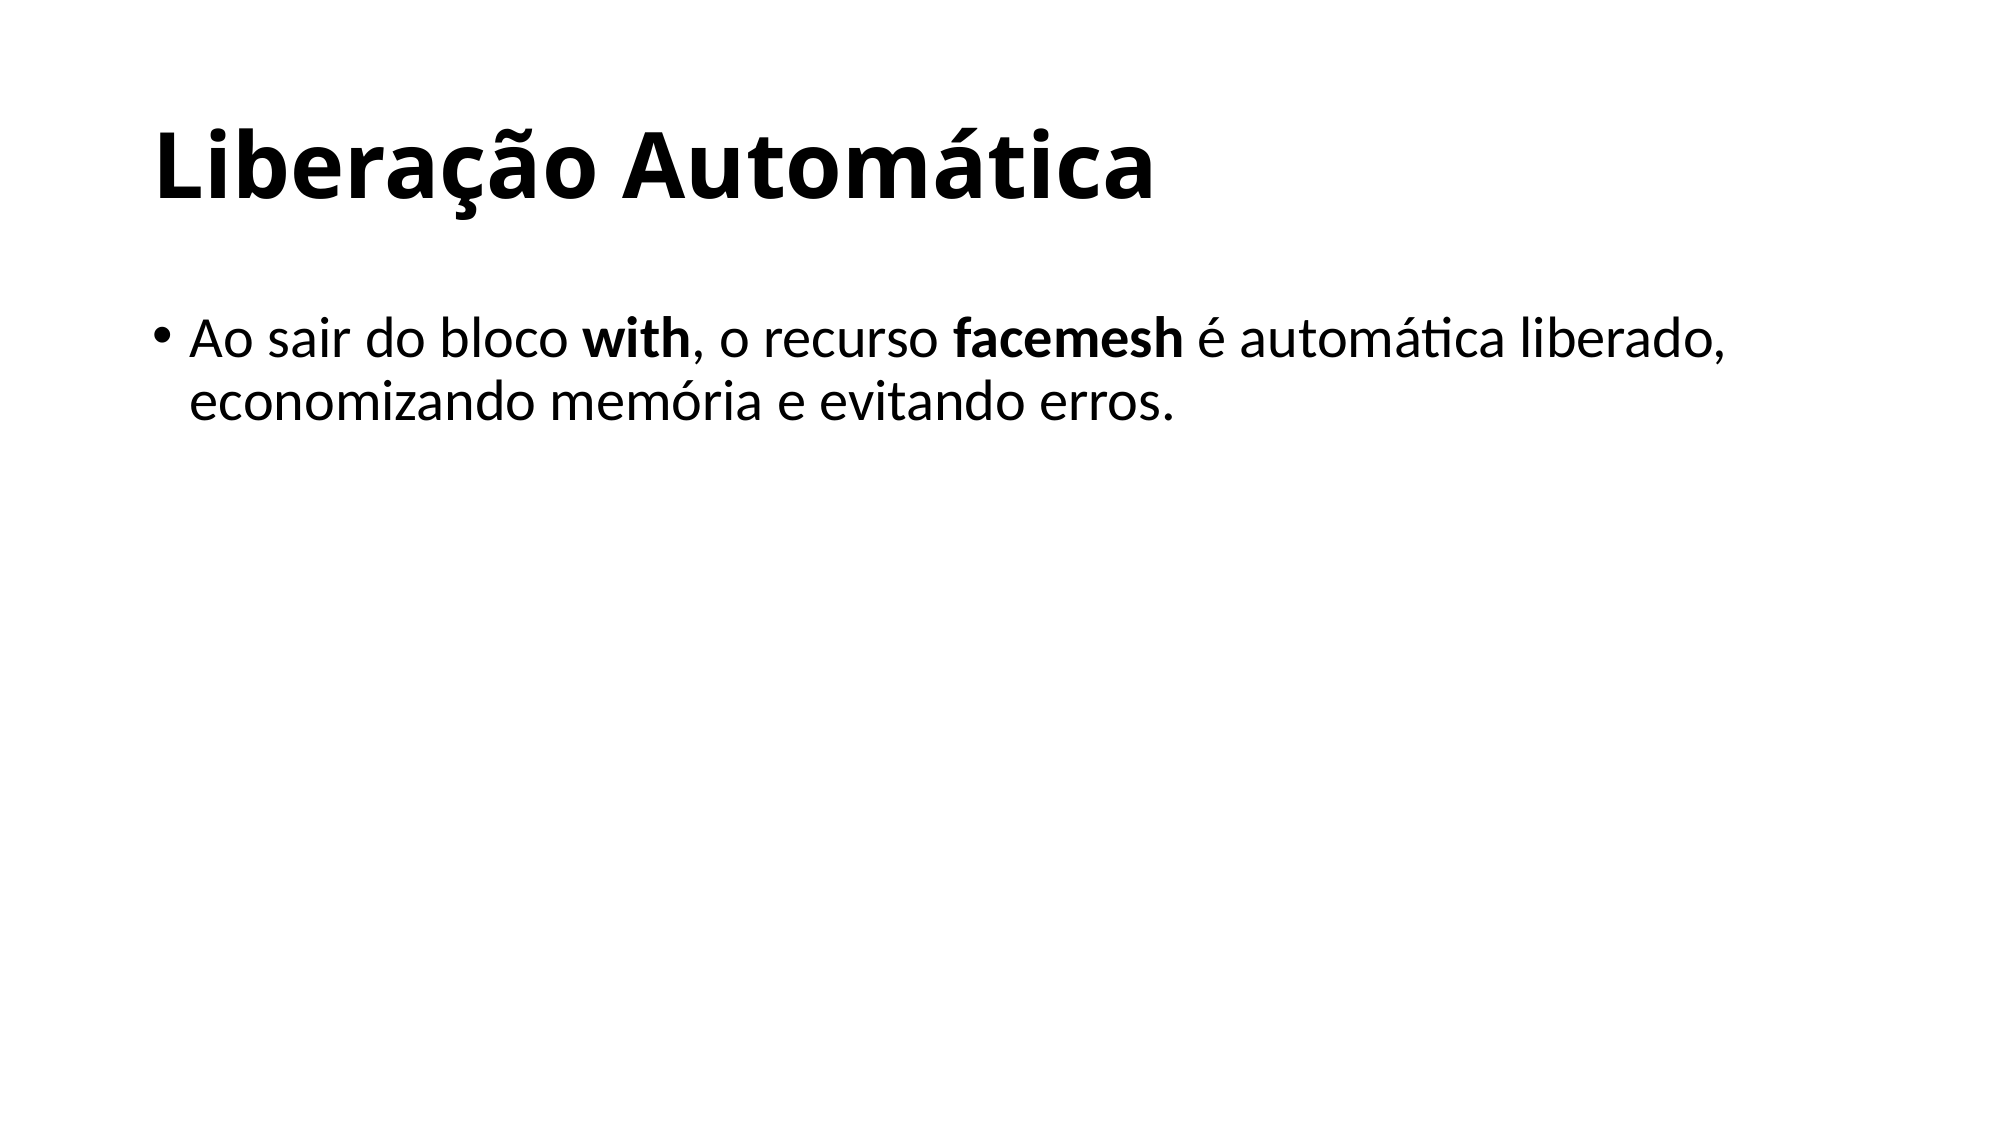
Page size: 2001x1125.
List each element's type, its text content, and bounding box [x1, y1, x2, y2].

list Ao sair do bloco with, o recurso facemesh é automática liberado, economizando memória e evitando erros. [137, 299, 1863, 1014]
title Liberação Automática [137, 59, 1863, 278]
